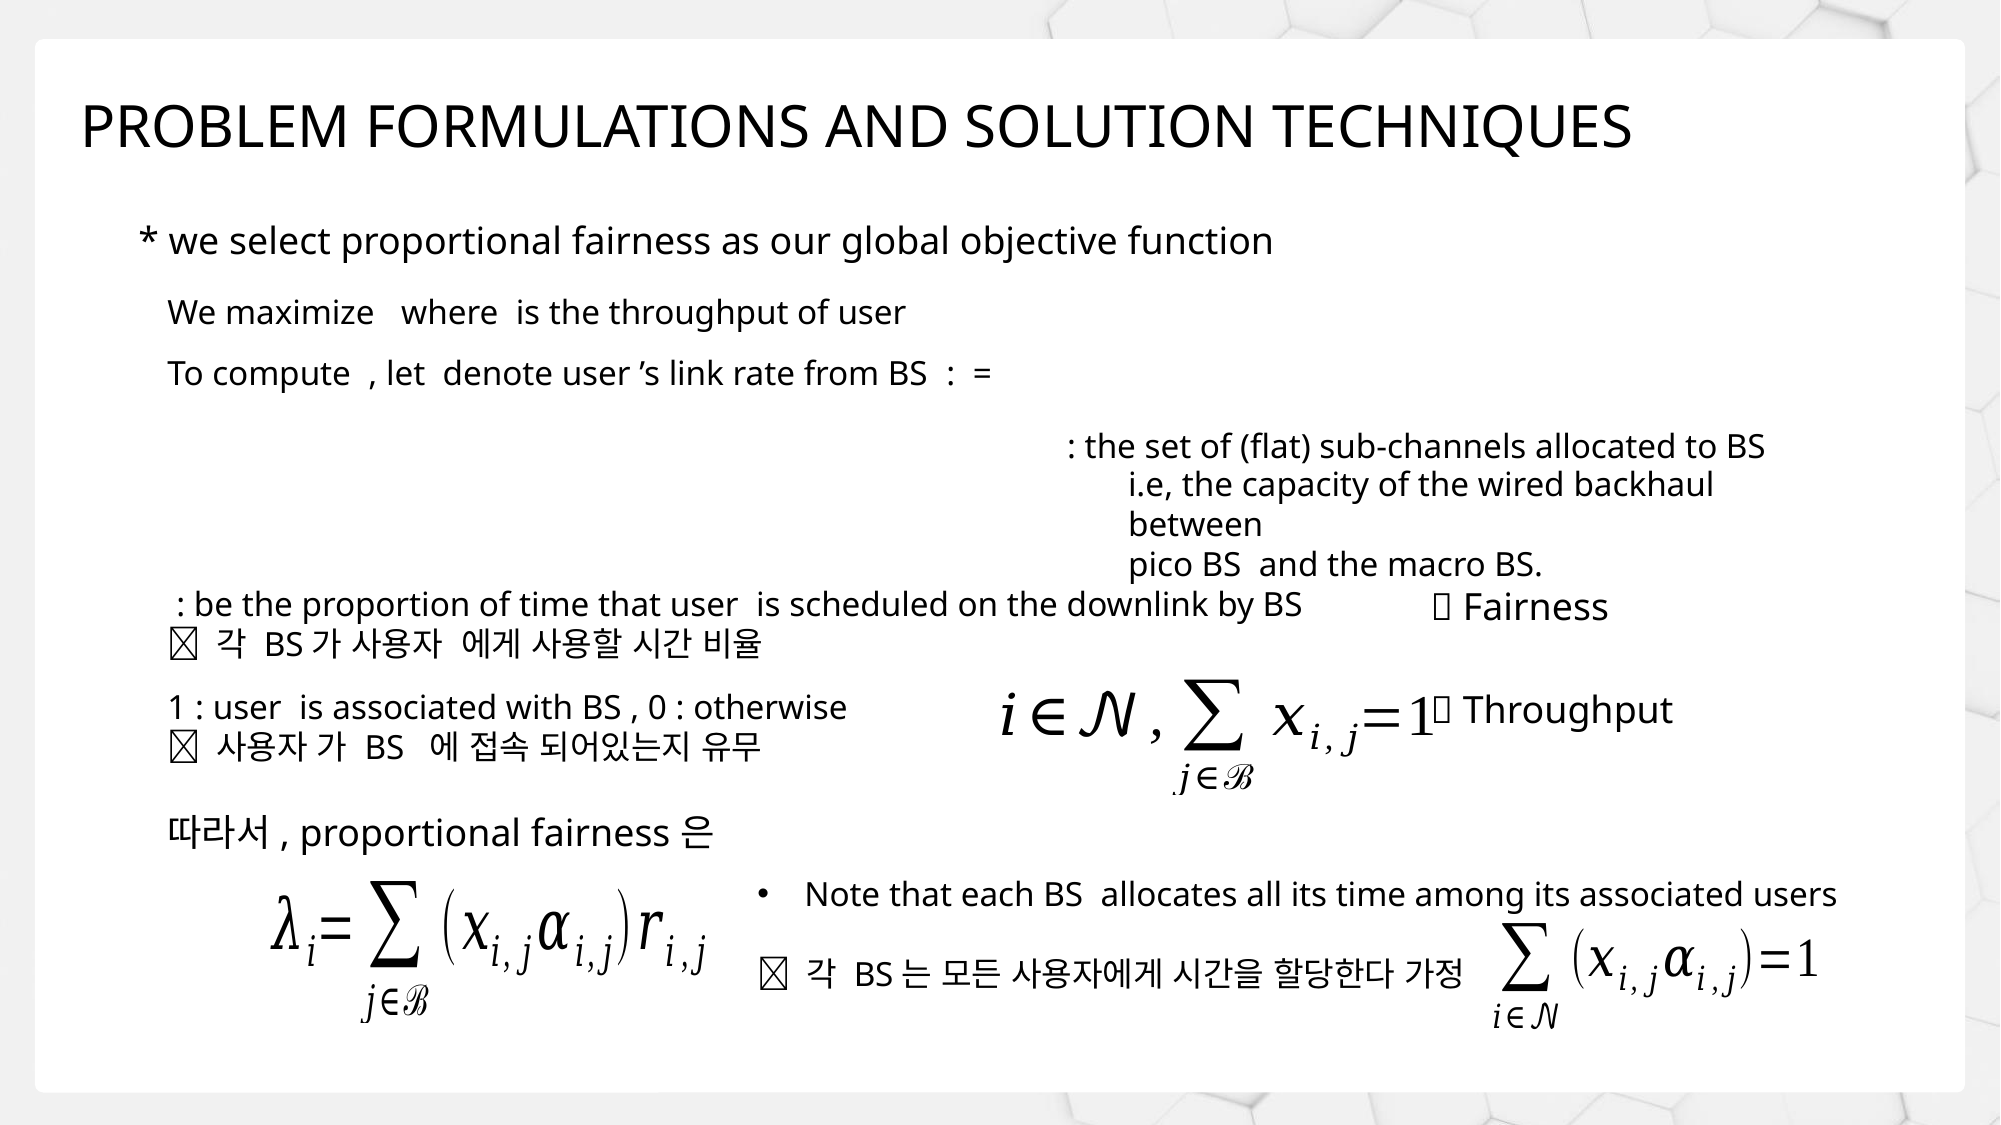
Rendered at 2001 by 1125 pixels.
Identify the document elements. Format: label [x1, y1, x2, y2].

text_box [0, 0, 2000, 1125]
